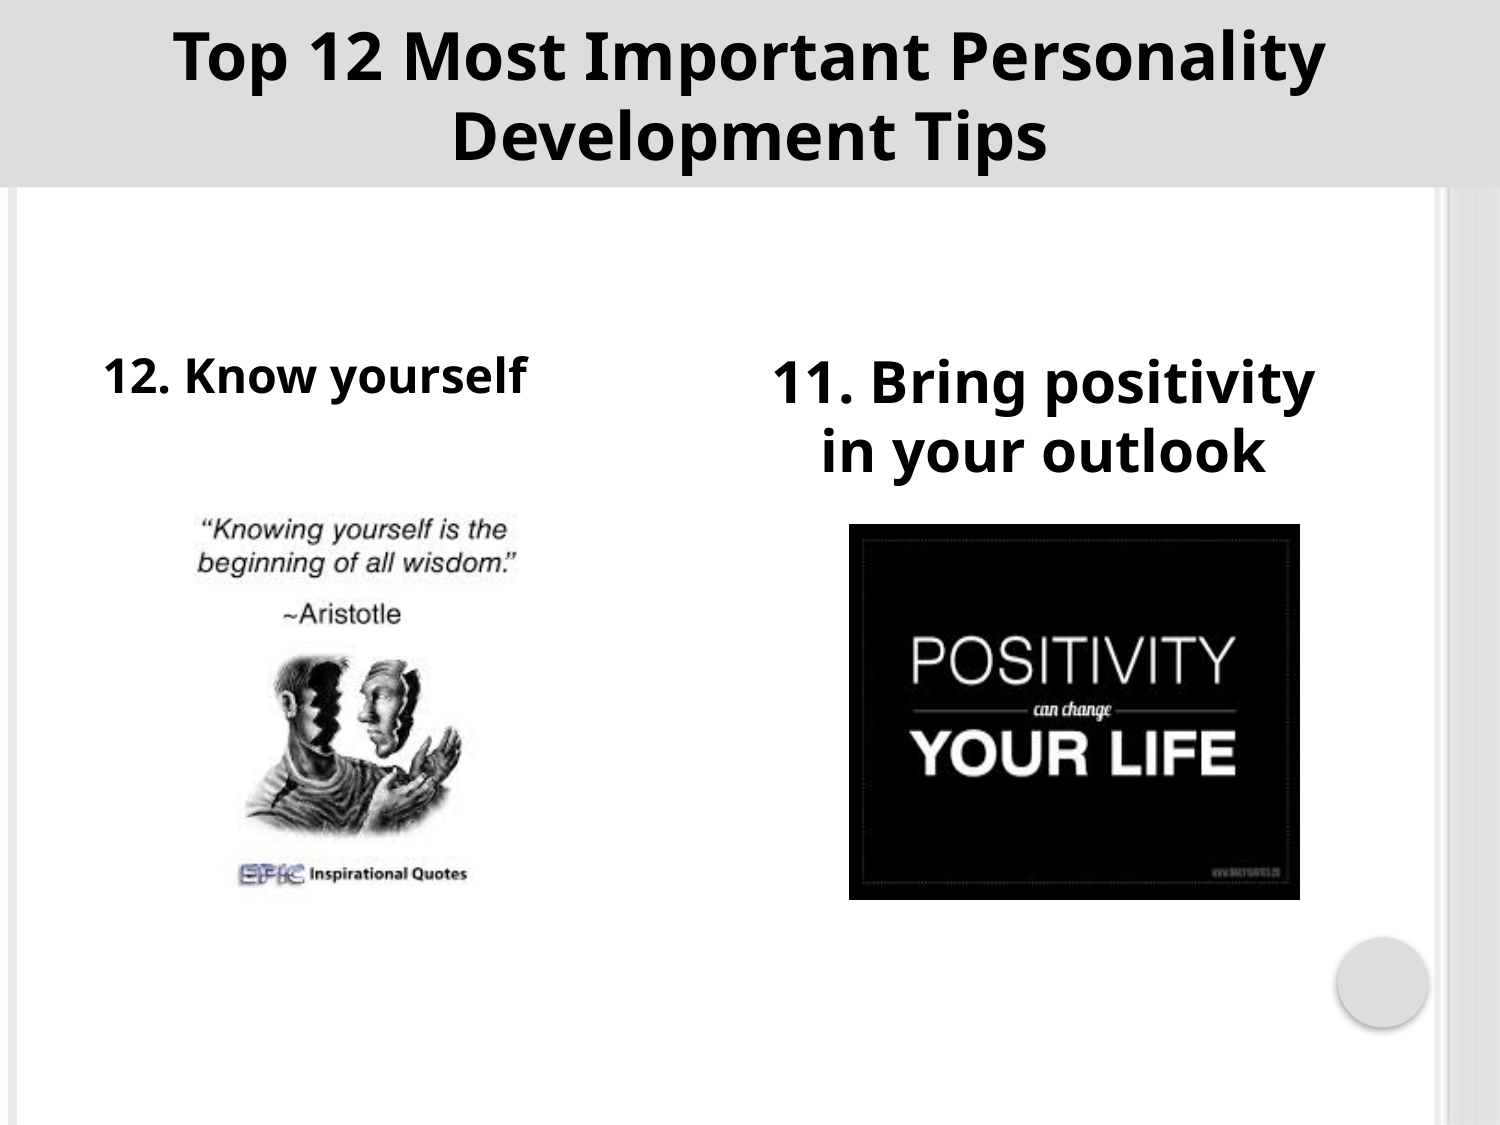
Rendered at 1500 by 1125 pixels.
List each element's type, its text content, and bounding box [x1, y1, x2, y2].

text_box 12. Know yourself [87, 337, 625, 450]
text_box 11. Bring positivity in your outlook [749, 337, 1338, 513]
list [149, 499, 563, 901]
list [849, 524, 1301, 901]
list Top 12 Most Important Personality Development Tips [0, 0, 1500, 188]
